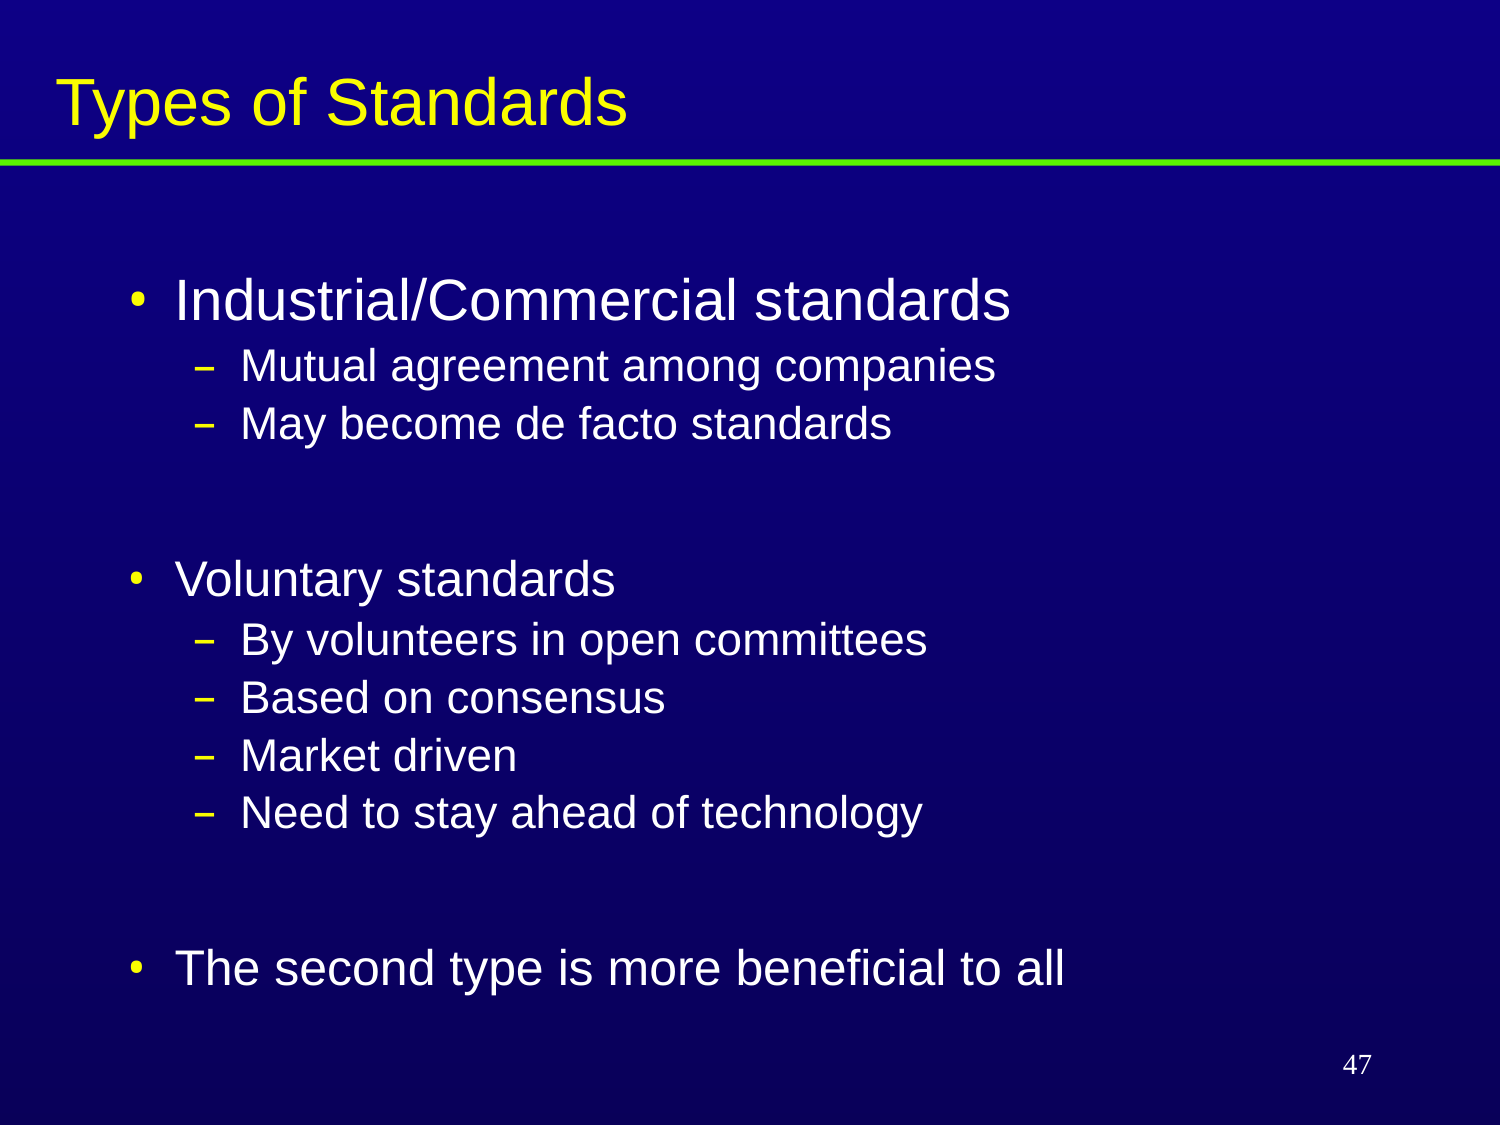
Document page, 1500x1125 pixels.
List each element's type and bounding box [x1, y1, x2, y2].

text_box [40, 51, 646, 147]
slide_number [1074, 1024, 1388, 1101]
list [112, 262, 1388, 1001]
